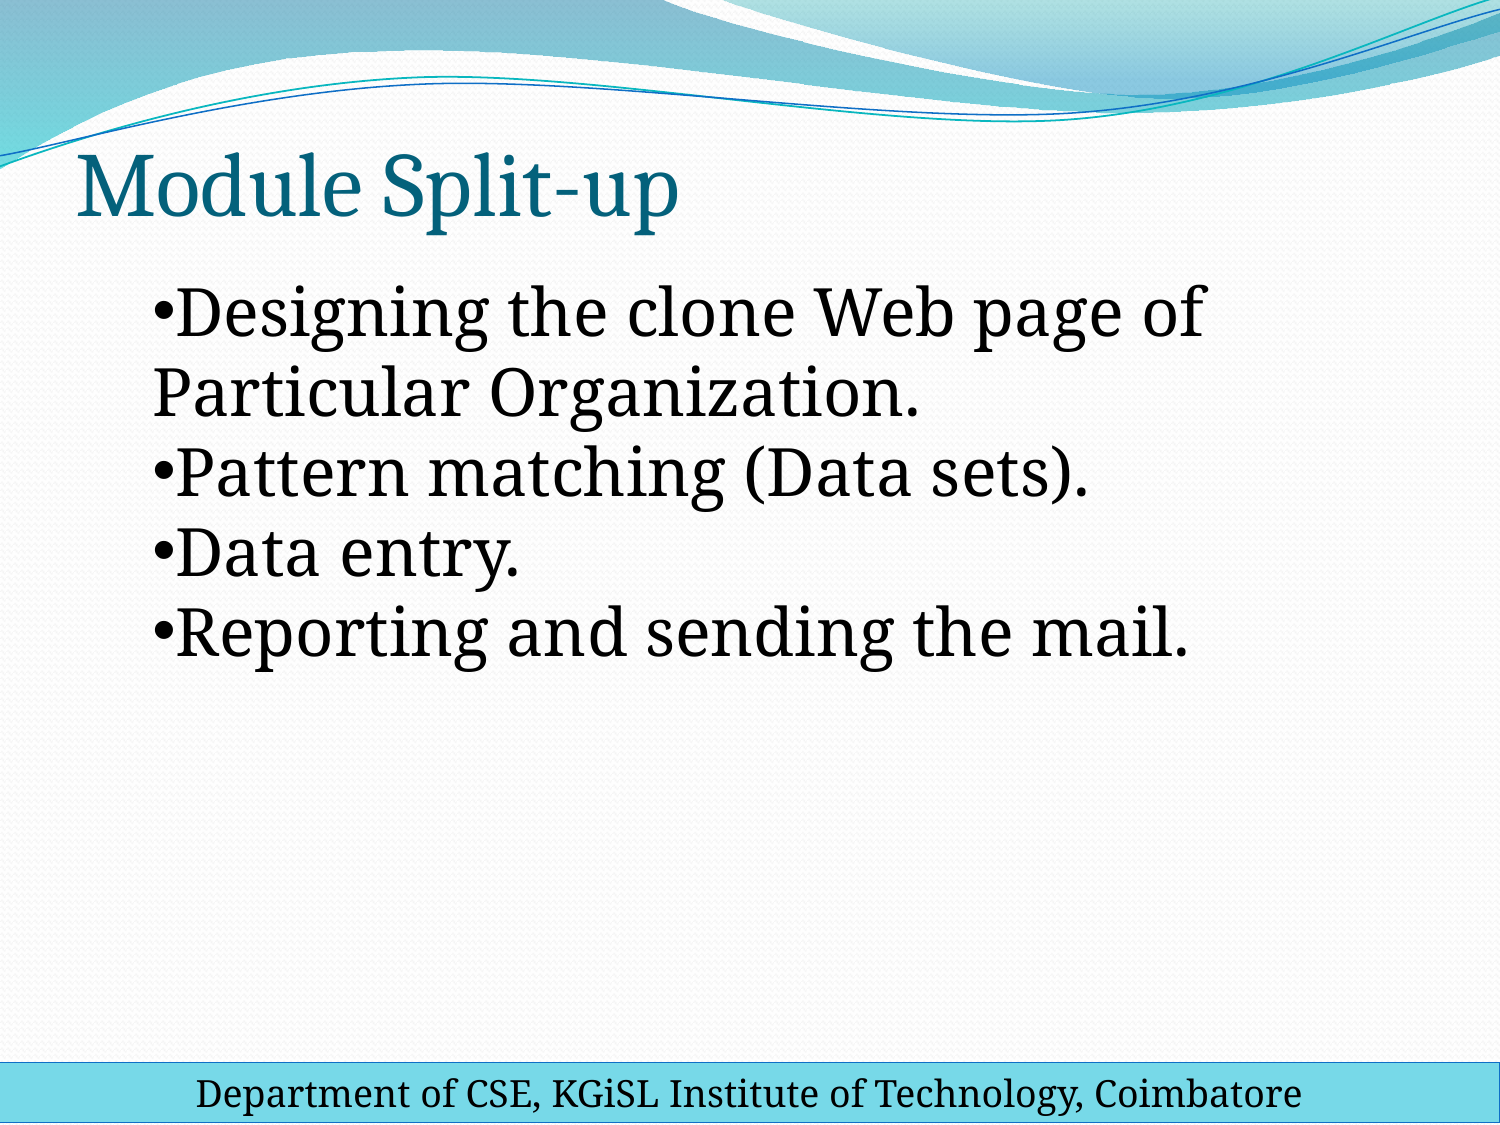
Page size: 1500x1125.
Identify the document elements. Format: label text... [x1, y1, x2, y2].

title Module Split-up [75, 137, 1425, 235]
text_box Department of CSE, KGiSL Institute of Technology, Coimbatore [0, 1062, 1500, 1123]
text_box Designing the clone Web page of Particular Organization. Pattern matching (Data sets). Data entry. Reporting and sending the mail. [137, 262, 1238, 722]
